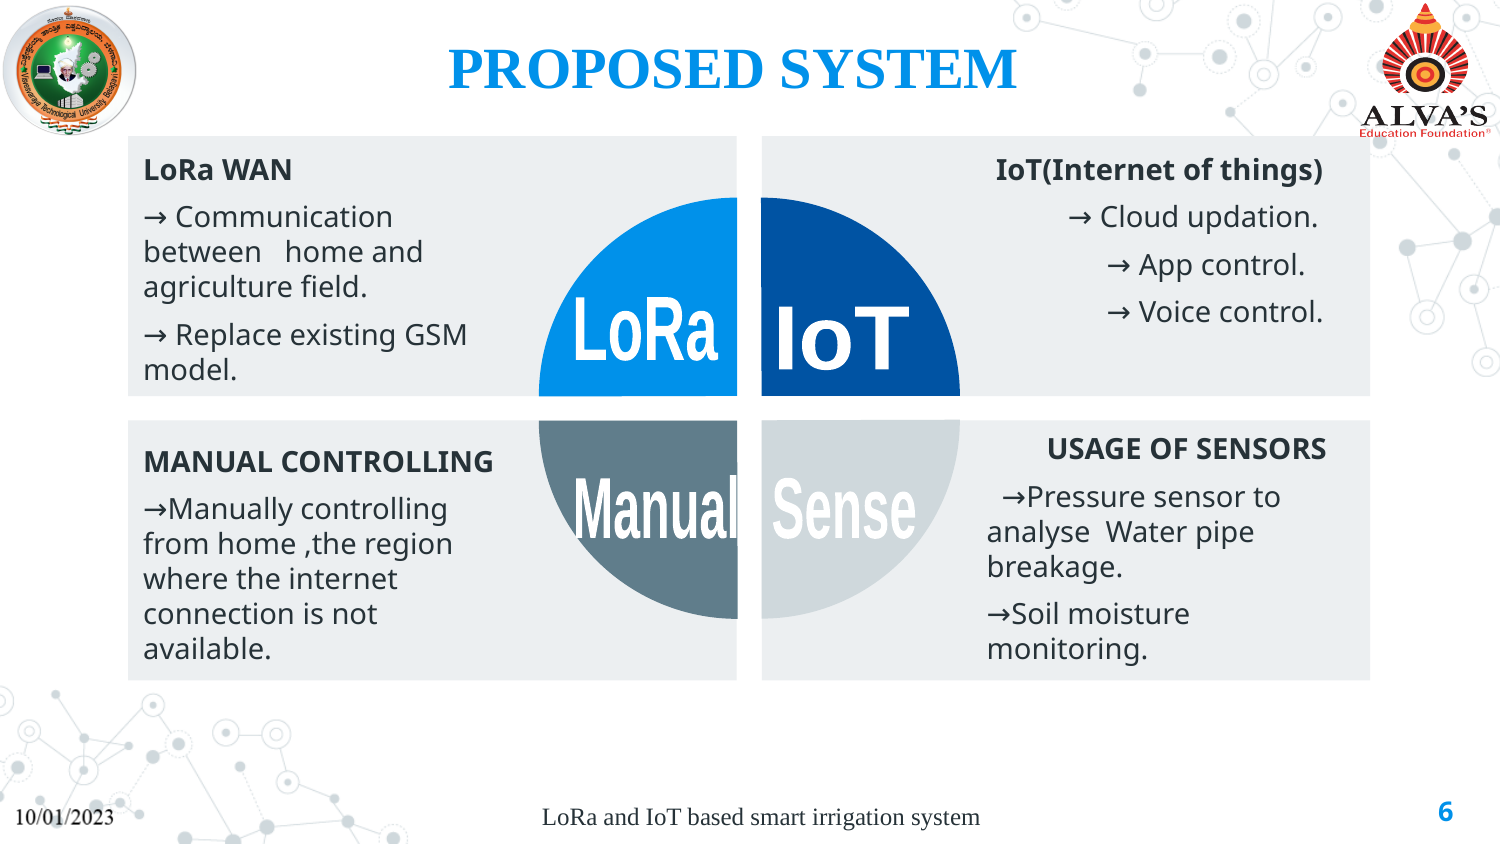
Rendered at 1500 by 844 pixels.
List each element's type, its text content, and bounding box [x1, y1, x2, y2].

text_box [760, 197, 960, 396]
text_box LoRa WAN → Communication between home and agriculture field. → Replace existing GSM model. [128, 136, 737, 397]
text_box [761, 419, 960, 619]
text_box [538, 197, 738, 397]
text_box LoRa and IoT based smart irrigation system [386, 793, 1137, 838]
picture [0, 0, 1500, 844]
title PROPOSED SYSTEM [112, 0, 1355, 116]
text_box MANUAL CONTROLLING →Manually controlling from home ,the region where the internet connection is not available. [128, 420, 737, 681]
text_box IoT(Internet of things) → Cloud updation. → App control. → Voice control. [761, 136, 1371, 397]
text_box USAGE OF SENSORS →Pressure sensor to analyse Water pipe breakage. →Soil moisture monitoring. [761, 420, 1371, 681]
text_box [538, 420, 738, 619]
slide_number 6 [1378, 779, 1469, 844]
